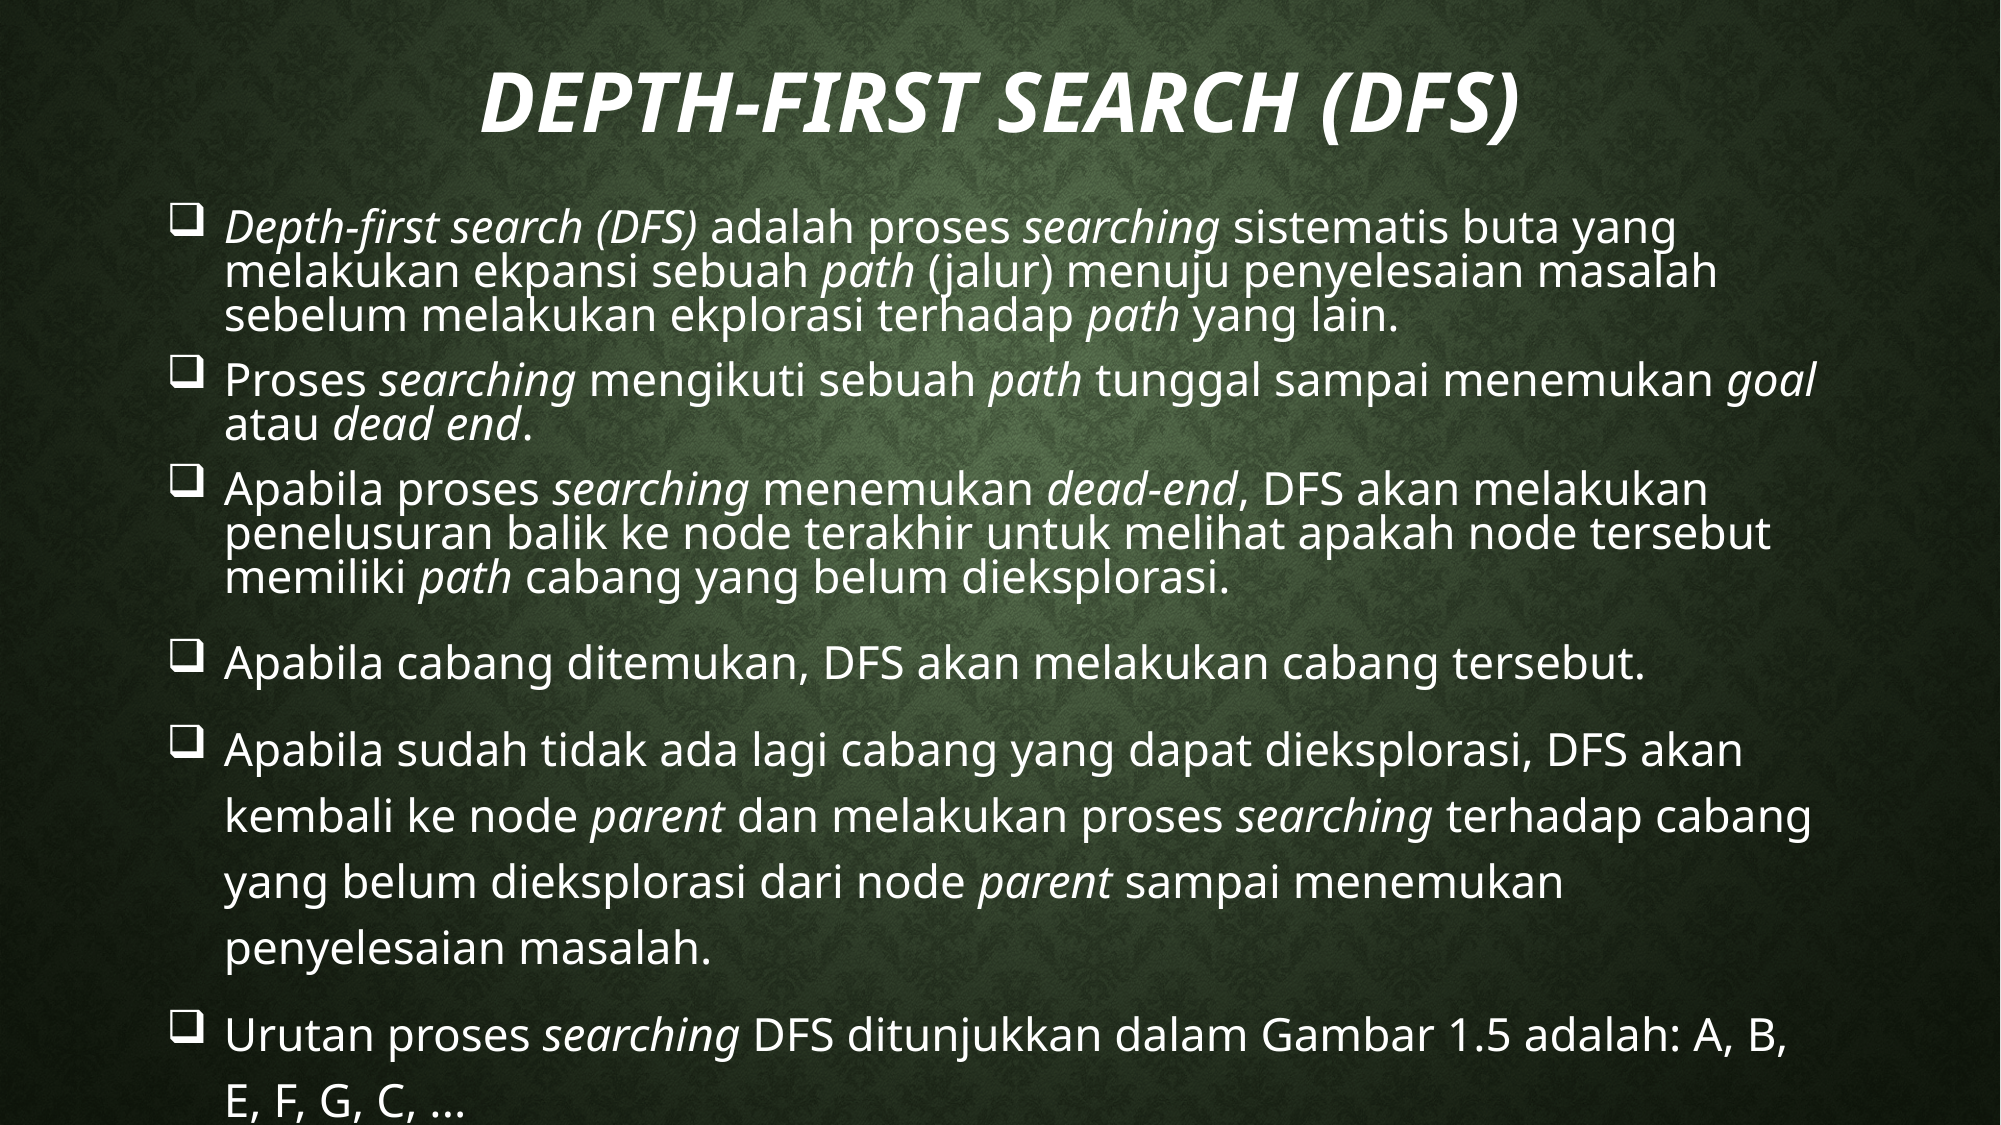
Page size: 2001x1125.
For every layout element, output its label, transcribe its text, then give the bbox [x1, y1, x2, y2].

title Depth-first Search (DFS) [151, 49, 1851, 163]
list Depth-first search (DFS) adalah proses searching sistematis buta yang melakukan ekpansi sebuah path (jalur) menuju penyelesaian masalah sebelum melakukan ekplorasi terhadap path yang lain. Proses searching mengikuti sebuah path tunggal sampai menemukan goal atau dead end. Apabila proses searching menemukan dead-end, DFS akan melakukan penelusuran balik ke node terakhir untuk melihat apakah node tersebut memiliki path cabang yang belum dieksplorasi. Apabila cabang ditemukan, DFS akan melakukan cabang tersebut. Apabila sudah tidak ada lagi cabang yang dapat dieksplorasi, DFS akan kembali ke node parent dan melakukan proses searching terhadap cabang yang belum dieksplorasi dari node parent sampai menemukan penyelesaian masalah. Urutan proses searching DFS ditunjukkan dalam Gambar 1.5 adalah: A, B, E, F, G, C, ... [151, 201, 1851, 808]
